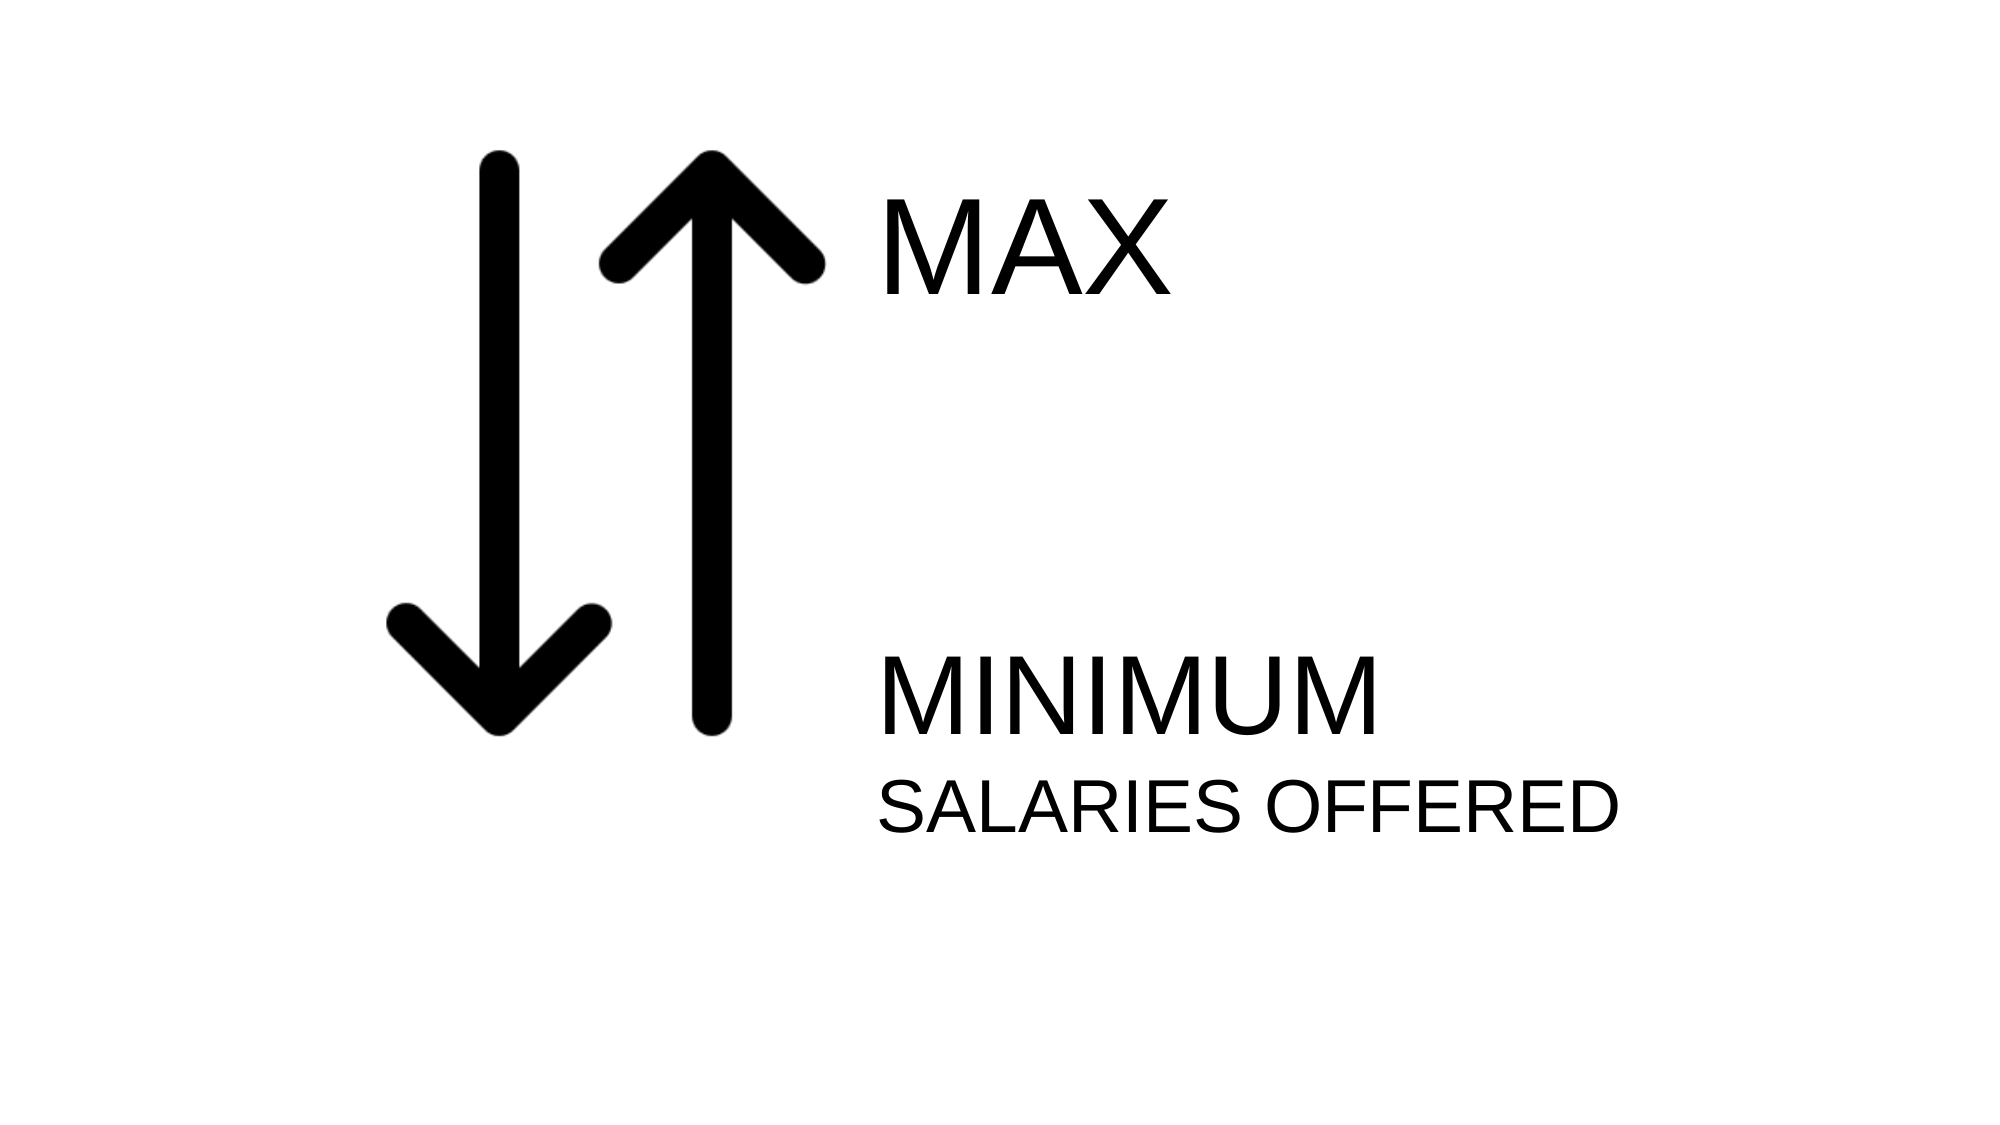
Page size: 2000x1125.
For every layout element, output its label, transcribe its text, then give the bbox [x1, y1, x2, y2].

text_box MAX MINIMUM SALARIES OFFERED [862, 149, 1749, 855]
picture [286, 124, 925, 763]
